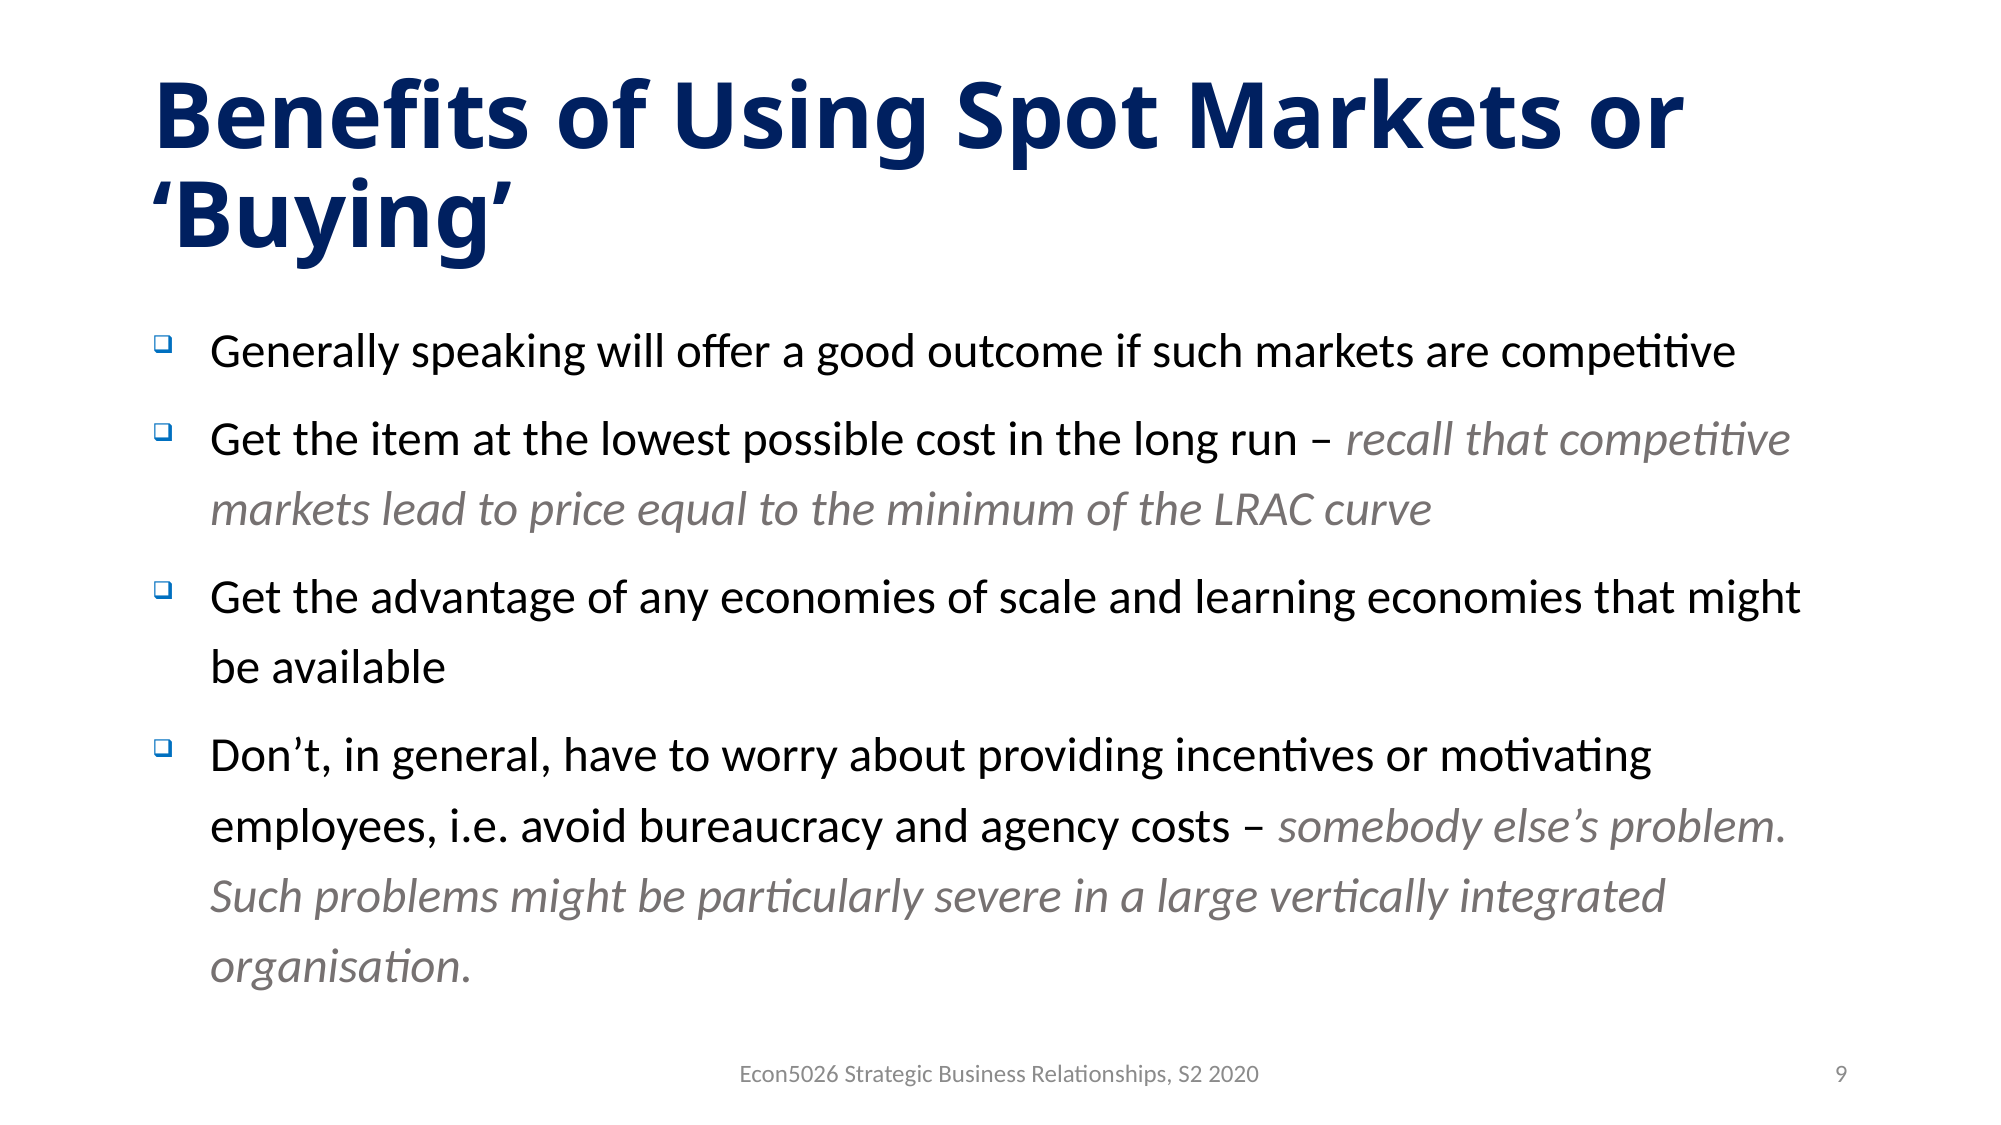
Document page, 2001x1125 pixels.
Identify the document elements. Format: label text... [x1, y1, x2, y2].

footer Econ5026 Strategic Business Relationships, S2 2020 [662, 1042, 1338, 1103]
title Benefits of Using Spot Markets or ‘Buying’ [137, 59, 1863, 278]
list Generally speaking will offer a good outcome if such markets are competitive Get the item at the lowest possible cost in the long run – recall that competitive markets lead to price equal to the minimum of the LRAC curve Get the advantage of any economies of scale and learning economies that might be available Don’t, in general, have to worry about providing incentives or motivating employees, i.e. avoid bureaucracy and agency costs – somebody else’s problem. Such problems might be particularly severe in a large vertically integrated organisation. [137, 299, 1863, 1014]
slide_number 9 [1412, 1042, 1863, 1103]
